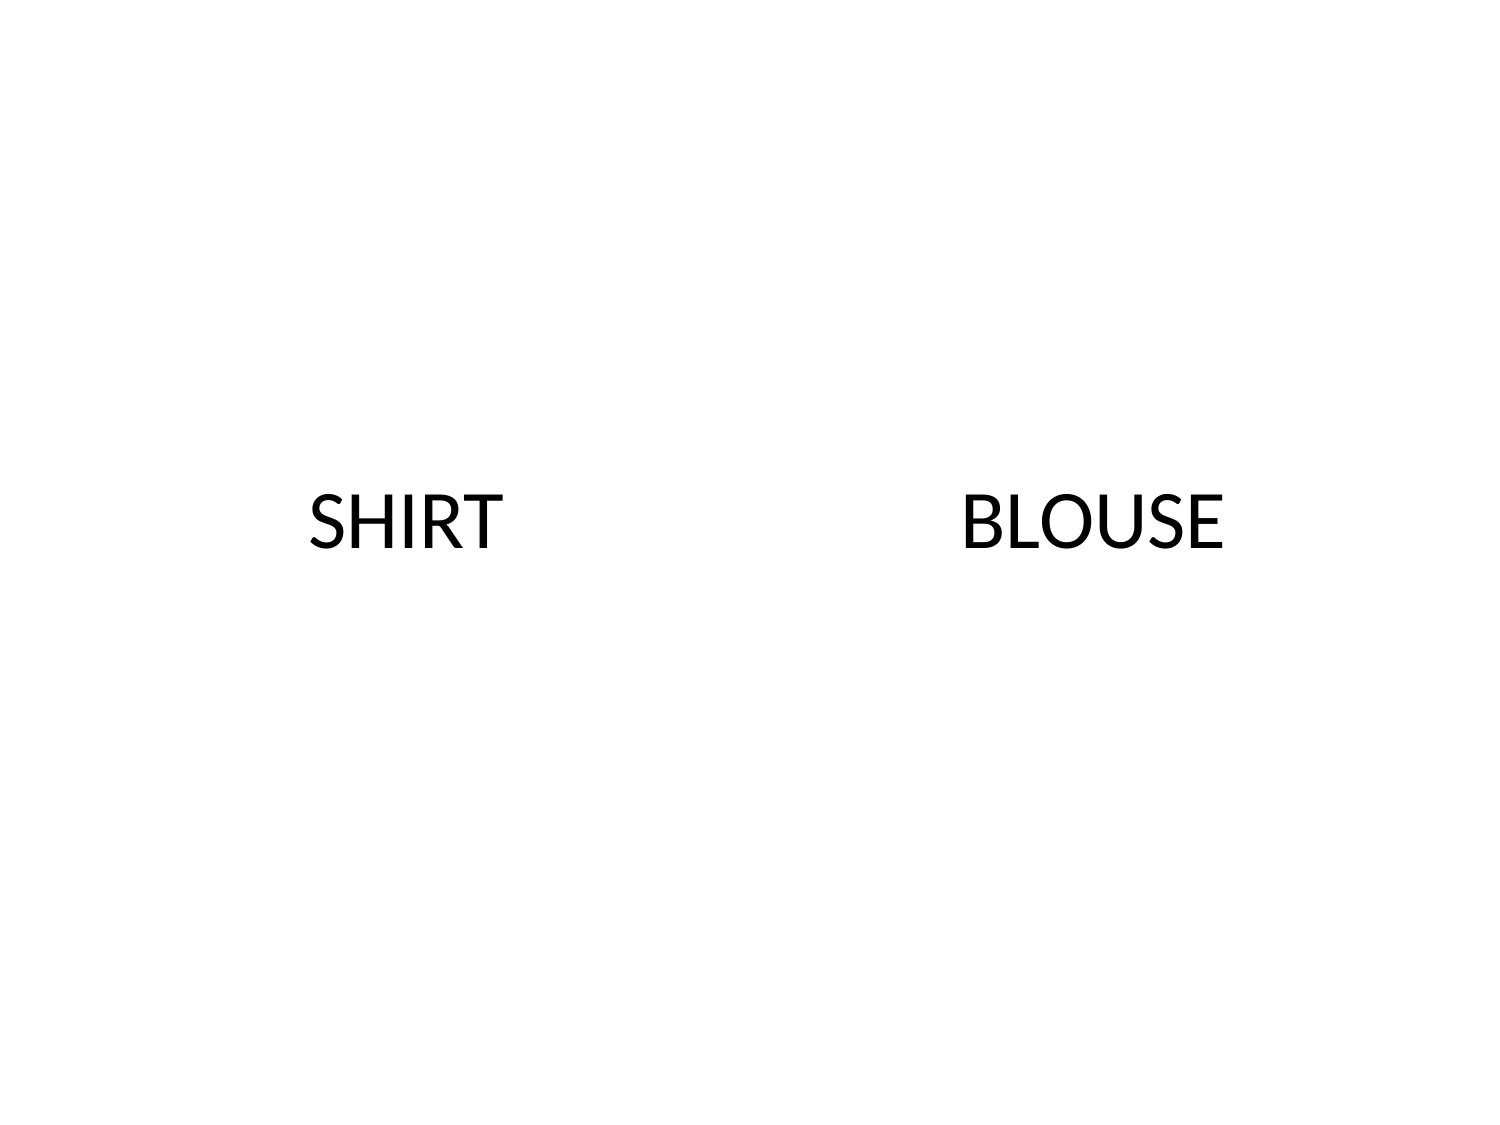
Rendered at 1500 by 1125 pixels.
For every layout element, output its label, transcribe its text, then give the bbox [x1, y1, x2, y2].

list BLOUSE [762, 457, 1425, 1005]
list SHIRT [75, 457, 738, 1005]
